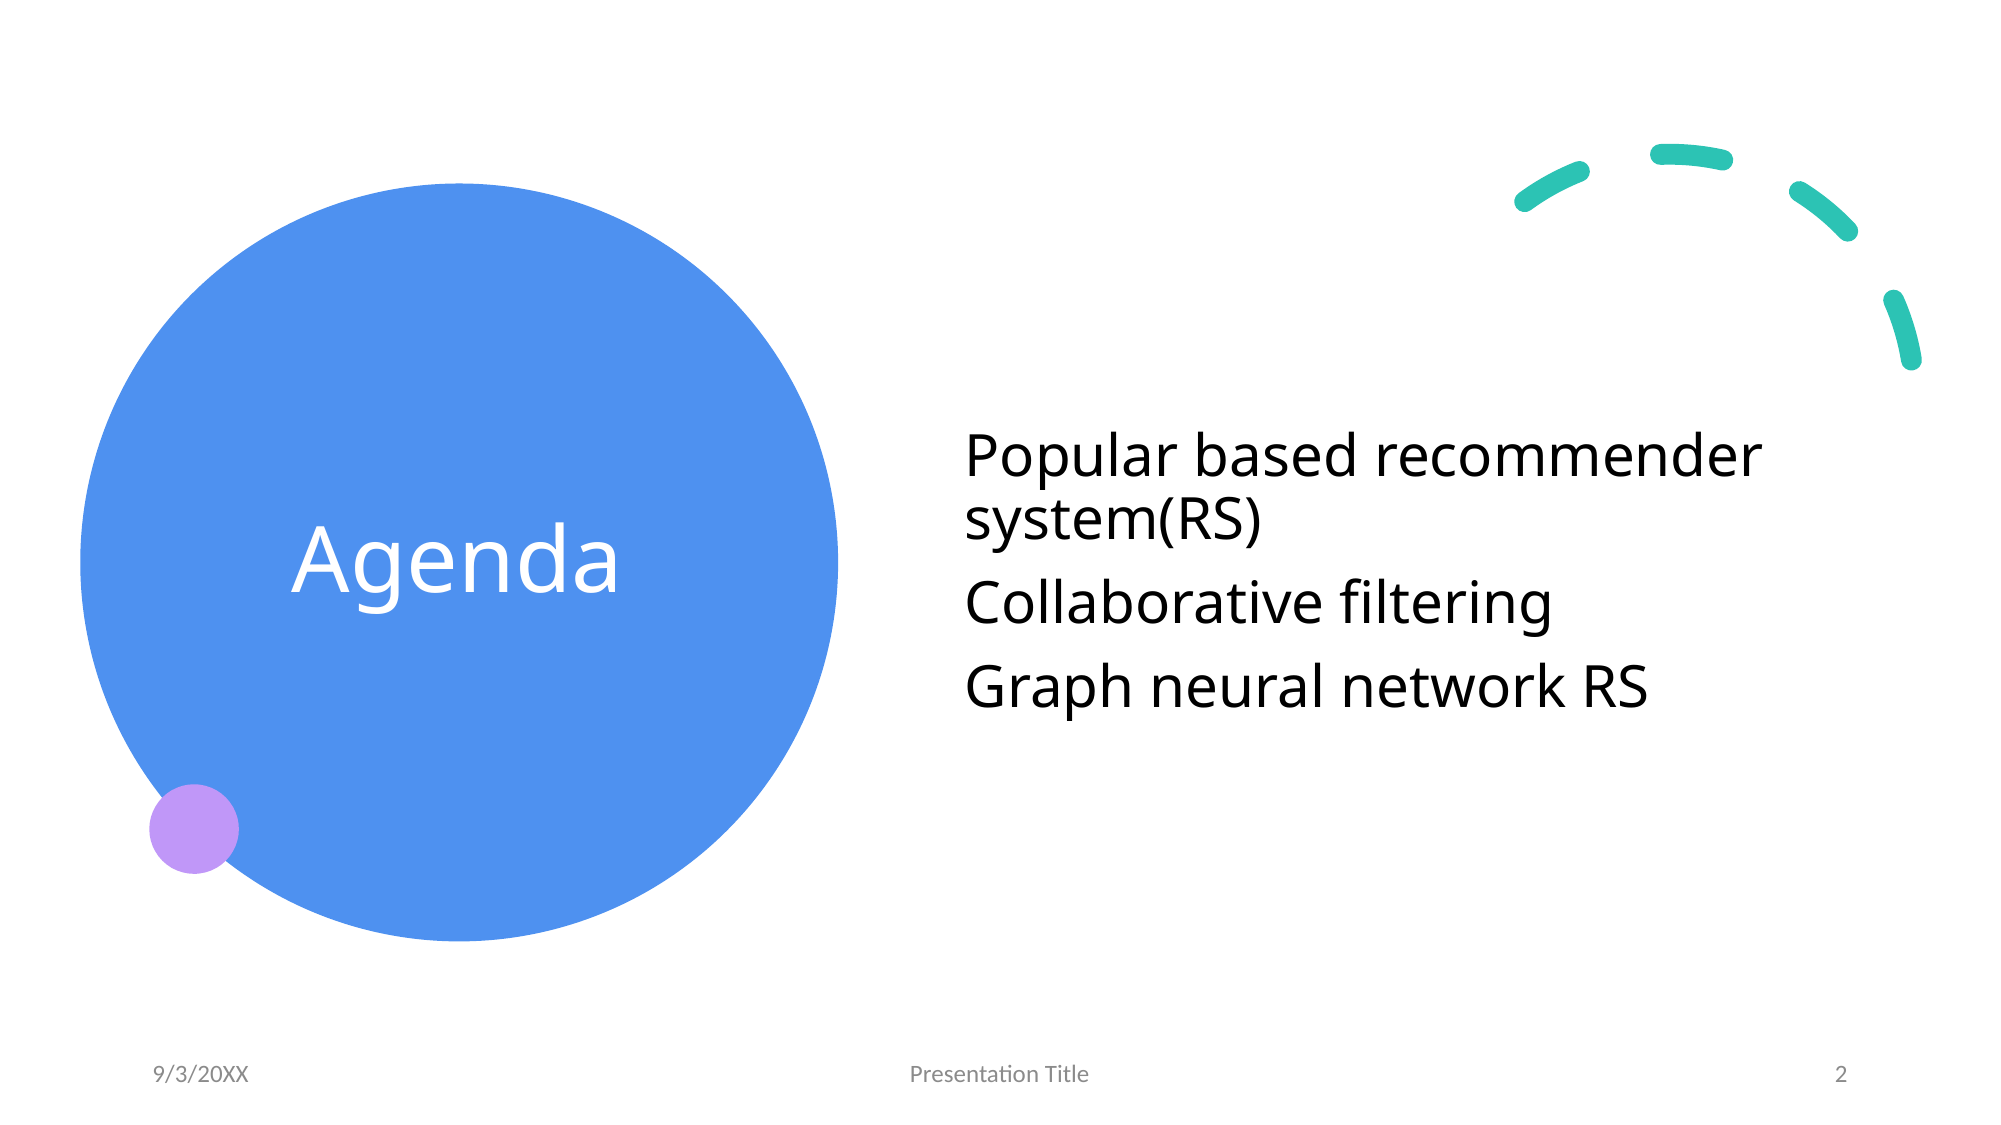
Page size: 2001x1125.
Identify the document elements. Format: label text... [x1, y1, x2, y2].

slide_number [137, 1042, 588, 1103]
title Agenda [191, 229, 723, 897]
slide_number 2 [1412, 1042, 1863, 1103]
list Popular based recommender system(RS) Collaborative filtering Graph neural network RS [949, 250, 1788, 896]
footer Presentation Title [662, 1042, 1338, 1103]
